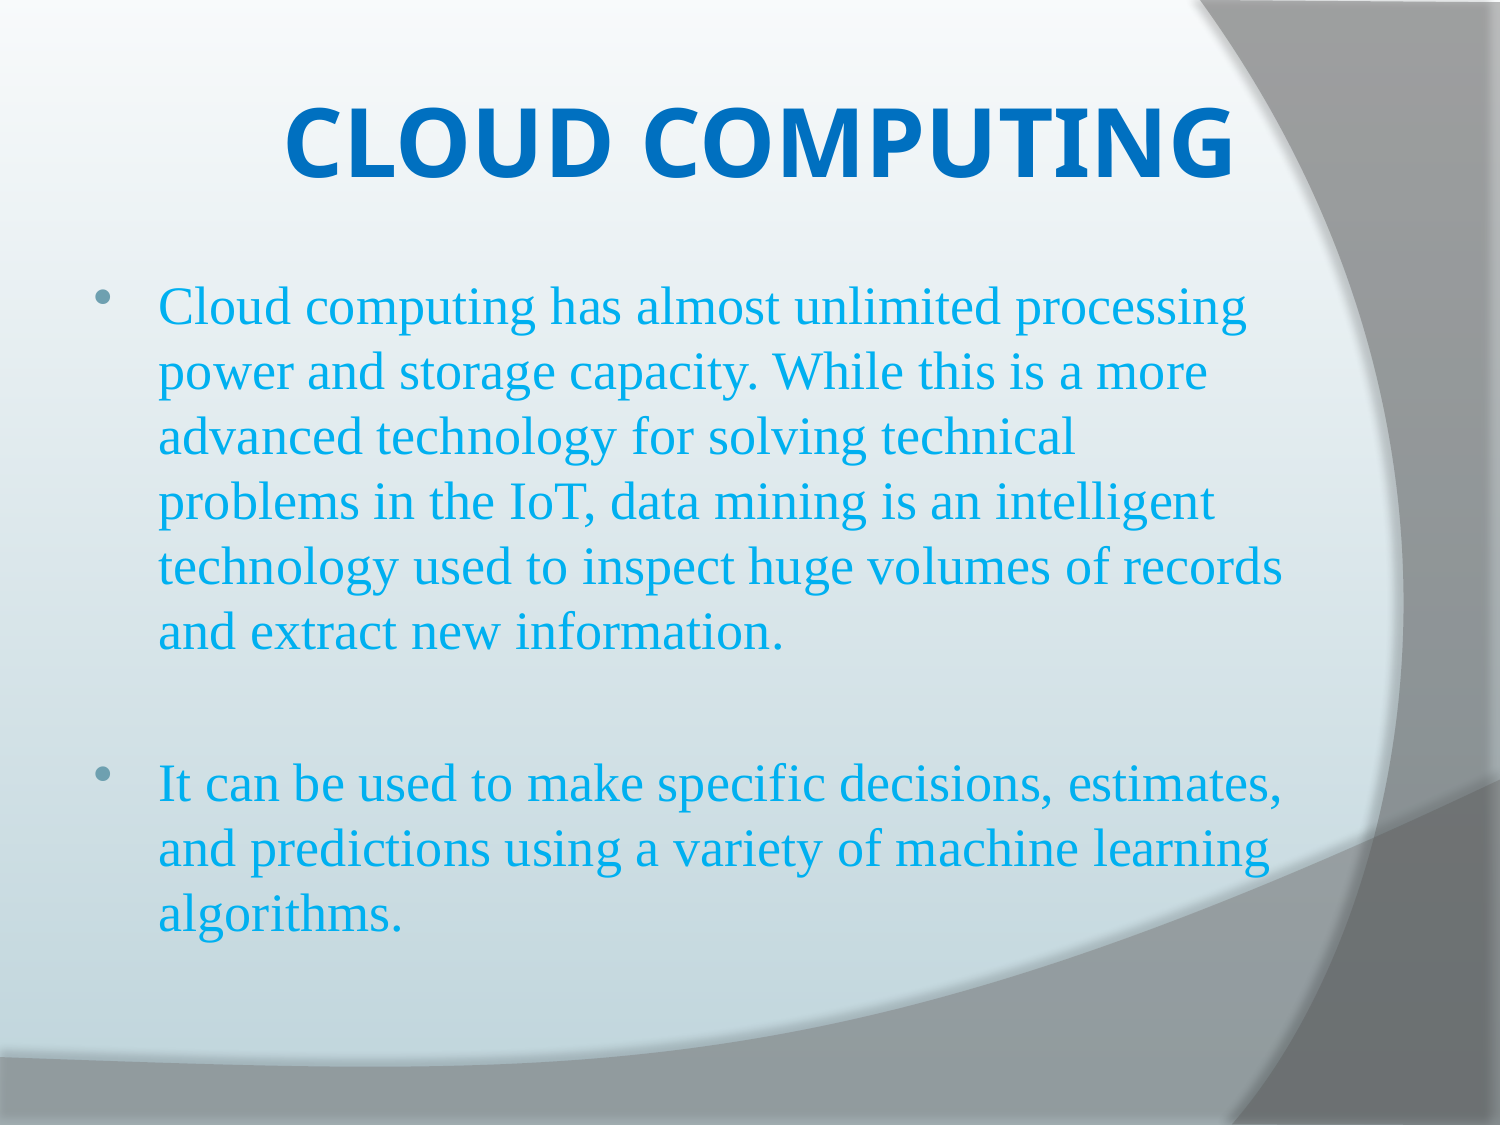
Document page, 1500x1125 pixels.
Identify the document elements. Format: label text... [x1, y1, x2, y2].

title CLOUD COMPUTING [75, 45, 1300, 233]
list Cloud computing has almost unlimited processing power and storage capacity. While this is a more advanced technology for solving technical problems in the IoT, data mining is an intelligent technology used to inspect huge volumes of records and extract new information. It can be used to make specific decisions, estimates, and predictions using a variety of machine learning algorithms. [75, 262, 1300, 1005]
